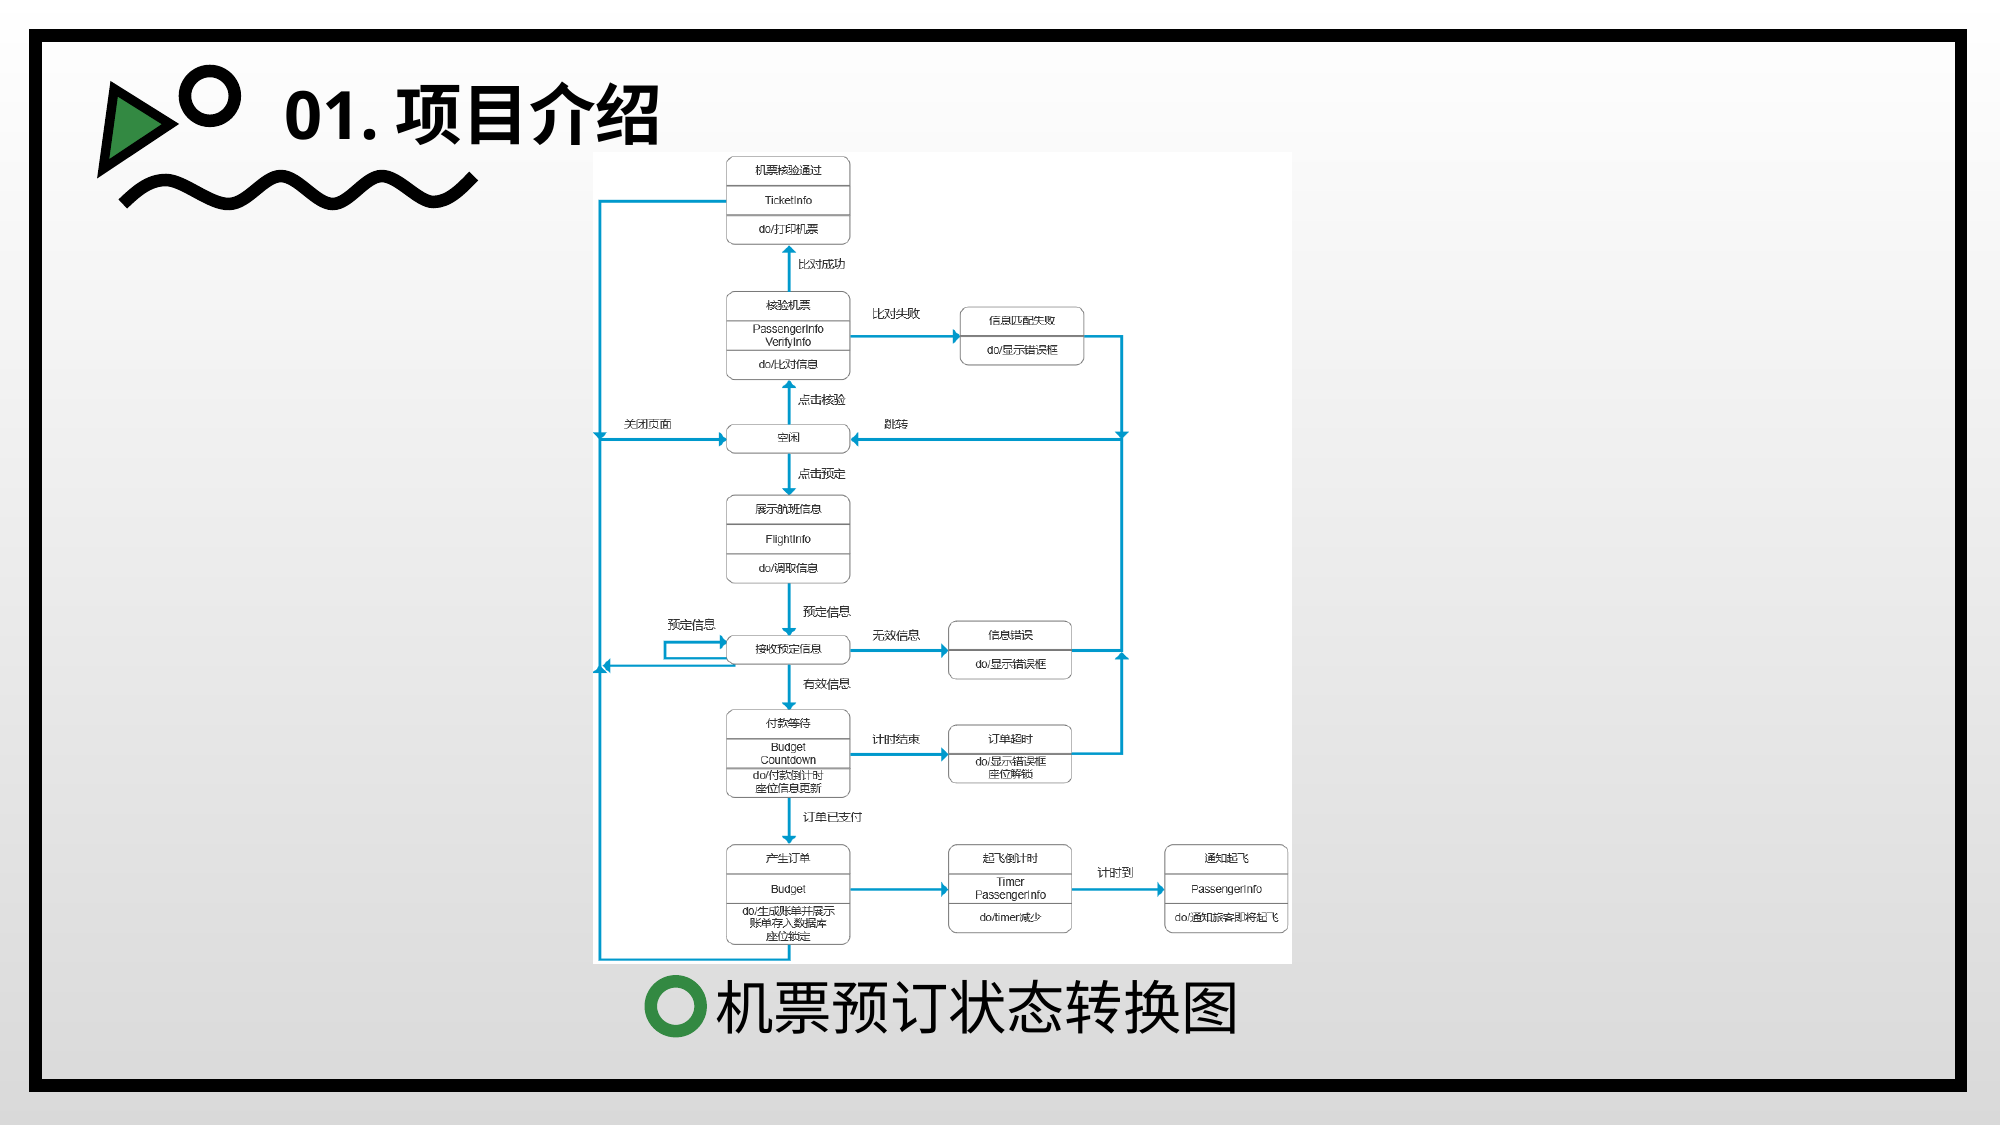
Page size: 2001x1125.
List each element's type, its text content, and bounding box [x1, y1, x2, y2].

text_box [183, 69, 236, 122]
text_box [35, 35, 1962, 1087]
text_box [122, 178, 269, 206]
picture [592, 152, 1292, 964]
text_box 机票预订状态转换图 [700, 963, 1345, 1049]
text_box 01.项目介绍 [269, 65, 678, 241]
text_box [649, 980, 702, 1033]
text_box [101, 87, 173, 171]
